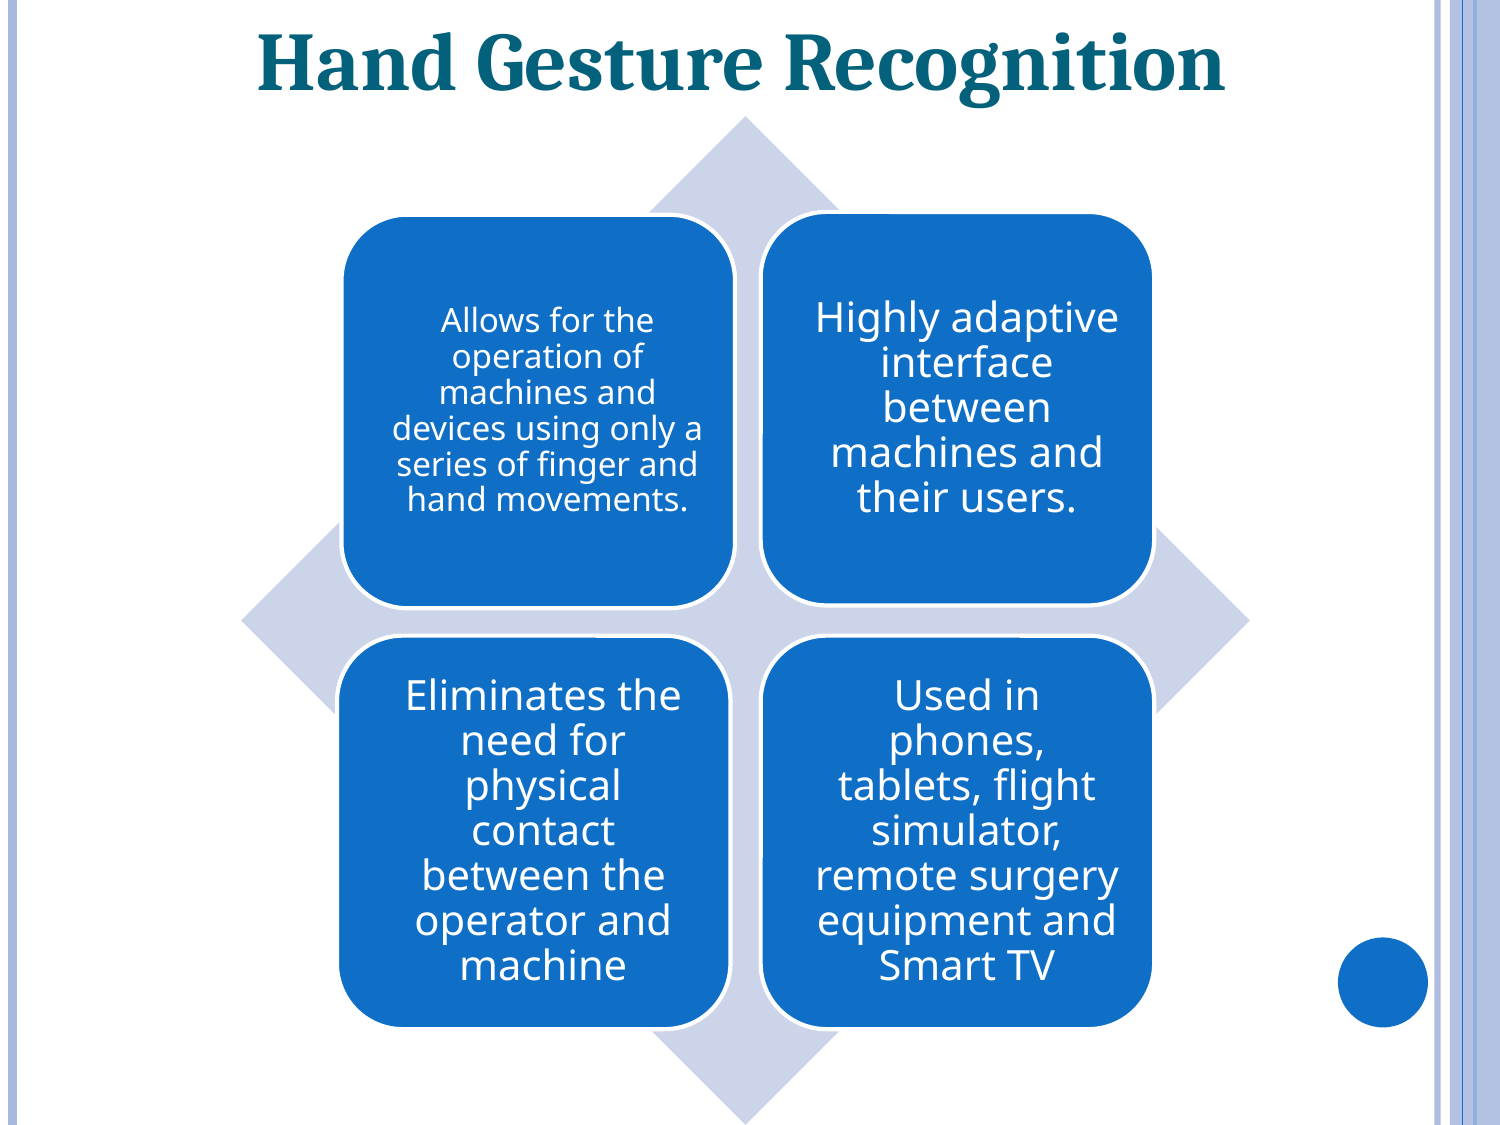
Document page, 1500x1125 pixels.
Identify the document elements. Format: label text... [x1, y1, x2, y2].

text_box Hand Gesture Recognition [175, 0, 1310, 114]
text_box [0, 115, 1500, 1125]
